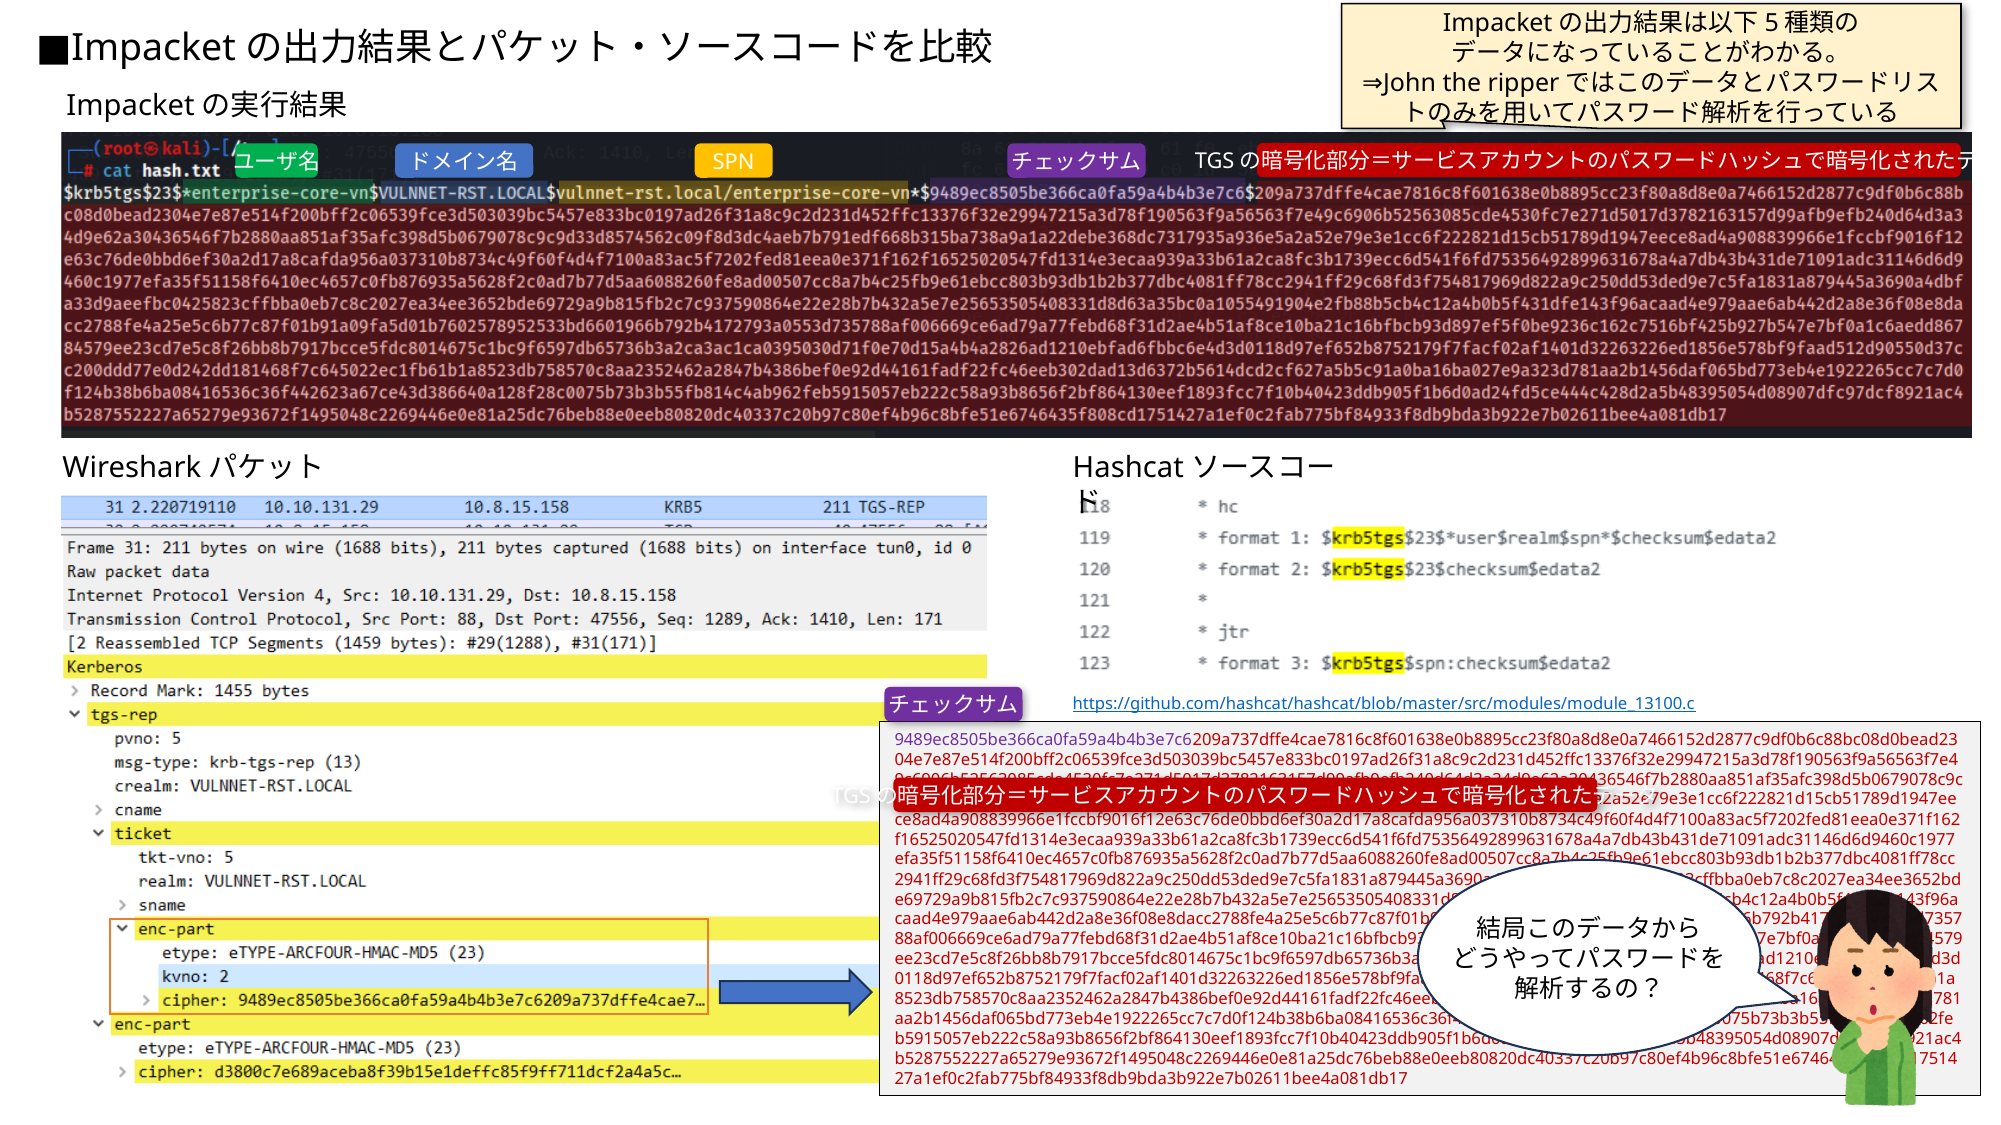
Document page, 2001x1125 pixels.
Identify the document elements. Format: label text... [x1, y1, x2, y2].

text_box ■Impacketの出力結果とパケット・ソースコードを比較 [21, 15, 1169, 76]
text_box Impacketの出力結果は以下5種類の データになっていることがわかる。 ⇒John the ripperではこのデータとパスワードリストのみを用いてパスワード解析を行っている [1340, 2, 1963, 130]
picture [61, 132, 1972, 439]
text_box チェックサム [987, 685, 1024, 723]
text_box 9489ec8505be366ca0fa59a4b4b3e7c6209a737dffe4cae7816c8f601638e0b8895cc23f80a8d8e0a7466152d2877c9df0b6c88bc08d0bead2304e7e87e514f200bff2c06539fce3d503039bc5457e833bc0197ad26f31a8c9c2d231d452ffc13376f32e29947215a3d78f190563f9a56563f7e49c6906b52563085cde4530fc7e271d5017d3782163157d99afb9efb240d64d3a34d9e62a30436546f7b2880aa851af35afc398d5b0679078c9c9d33d8574562c09f8d3dc4aeb7b791edf668b315ba738a9a1a22debe368dc7317935a936e5a2a52e79e3e1cc6f222821d15cb51789d1947eece8ad4a908839966e1fccbf9016f12e63c76de0bbd6ef30a2d17a8cafda956a037310b8734c49f60f4d4f7100a83ac5f7202fed81eea0e371f162f16525020547fd1314e3ecaa939a33b61a2ca8fc3b1739ecc6d541f6fd75356492899631678a4a7db43b431de71091adc31146d6d9460c1977efa35f51158f6410ec4657c0fb876935a5628f2c0ad7b77d5aa6088260fe8ad00507cc8a7b4c25fb9e61ebcc803b93db1b2b377dbc4081ff78cc2941ff29c68fd3f754817969d822a9c250dd53ded9e7c5fa1831a879445a3690a4dbfa33d9aeefbc0425823cffbba0eb7c8c2027ea34ee3652bde69729a9b815fb2c7c937590864e22e28b7b432a5e7e25653505408331d8d63a35bc0a1055491904e2fb88b5cb4c12a4b0b5f431dfe143f96acaad4e979aae6ab442d2a8e36f08e8dacc2788fe4a25e5c6b77c87f01b91a09fa5d01b7602578952533bd6601966b792b4172793a0553d735788af006669ce6ad79a77febd68f31d2ae4b51af8ce10ba21c16bfbcb93d897ef5f0be9236c162c7516bf425b927b547e7bf0a1c6aedd86784579ee23cd7e5c8f26bb8b7917bcce5fdc8014675c1bc9f6597db65736b3a2ca3ac1ca0395030d71f0e70d15a4b4a2826ad1210ebfad6fbbc6e4d3d0118d97ef652b8752179f7facf02af1401d32263226ed1856e578bf9faad512d90550d37cc200ddd77e0d242dd181468f7c645022ec1fb61b1a8523db758570c8aa2352462a2847b4386bef0e92d44161fadf22fc46eeb302dad13d6372b5614dcd2cf627a5b5c91a0ba16ba027e9a323d781aa2b1456daf065bd773eb4e1922265cc7c7d0f124b38b6ba08416536c36f442623a67ce43d386640a128f28c0075b73b3b55fb814c4ab962feb5915057eb222c58a93b8656f2bf864130eef1893fcc7f10b40423ddb905f1b6d0ad24fd5ce444c428d2a5b48395054d08907dfc97dcf8921ac4b5287552227a65279e93672f1495048c2269446e0e81a25dc76beb88e0eeb80820dc40337c20b97c80ef4b96c8bfe51e6746435f808cd1751427a1ef0c2fab775bf84933f8db9bda3b922e7b02611bee4a081db17 [879, 721, 1981, 1096]
text_box Hashcatソースコード [1058, 440, 1371, 526]
picture [1076, 494, 1837, 683]
text_box Impacketの実行結果 [51, 79, 365, 129]
text_box Wiresharkパケット [47, 441, 361, 491]
picture [1783, 880, 1973, 1113]
text_box https://github.com/hashcat/hashcat/blob/master/src/modules/module_13100.c [1057, 685, 1803, 721]
text_box 結局このデータから どうやってパスワードを 解析するの？ [1416, 858, 1783, 1057]
text_box TGSの暗号化部分＝サービスアカウントのパスワードハッシュで暗号化されたデータ [987, 776, 1599, 814]
picture [61, 495, 987, 1094]
